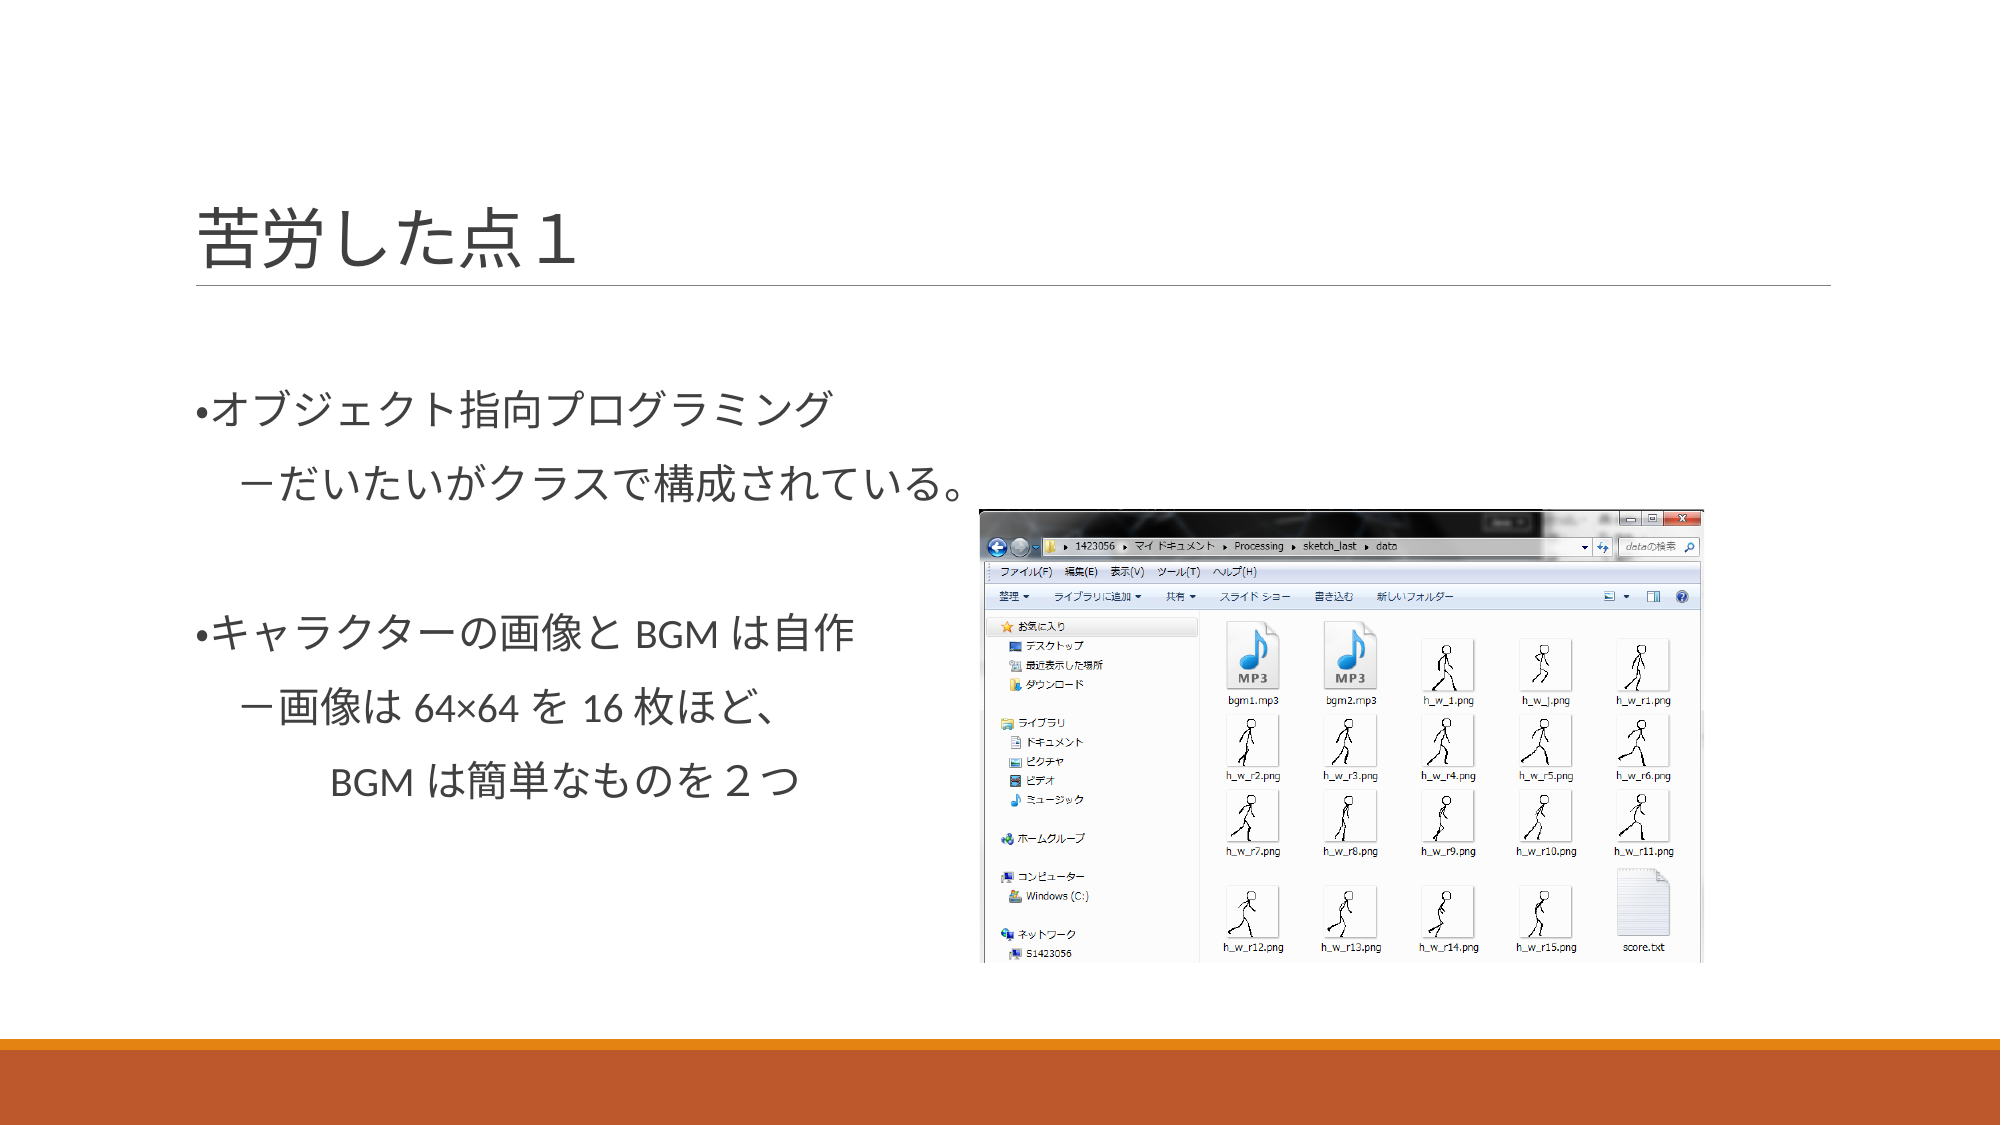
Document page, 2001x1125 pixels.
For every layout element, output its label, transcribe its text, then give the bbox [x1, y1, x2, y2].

picture [978, 508, 1705, 964]
list ・オブジェクト指向プログラミング －だいたいがクラスで構成されている。 ・キャラクターの画像とBGMは自作 －画像は64×64を16枚ほど、 BGMは簡単なものを２つ [180, 302, 1830, 963]
title 苦労した点１ [180, 47, 1830, 285]
